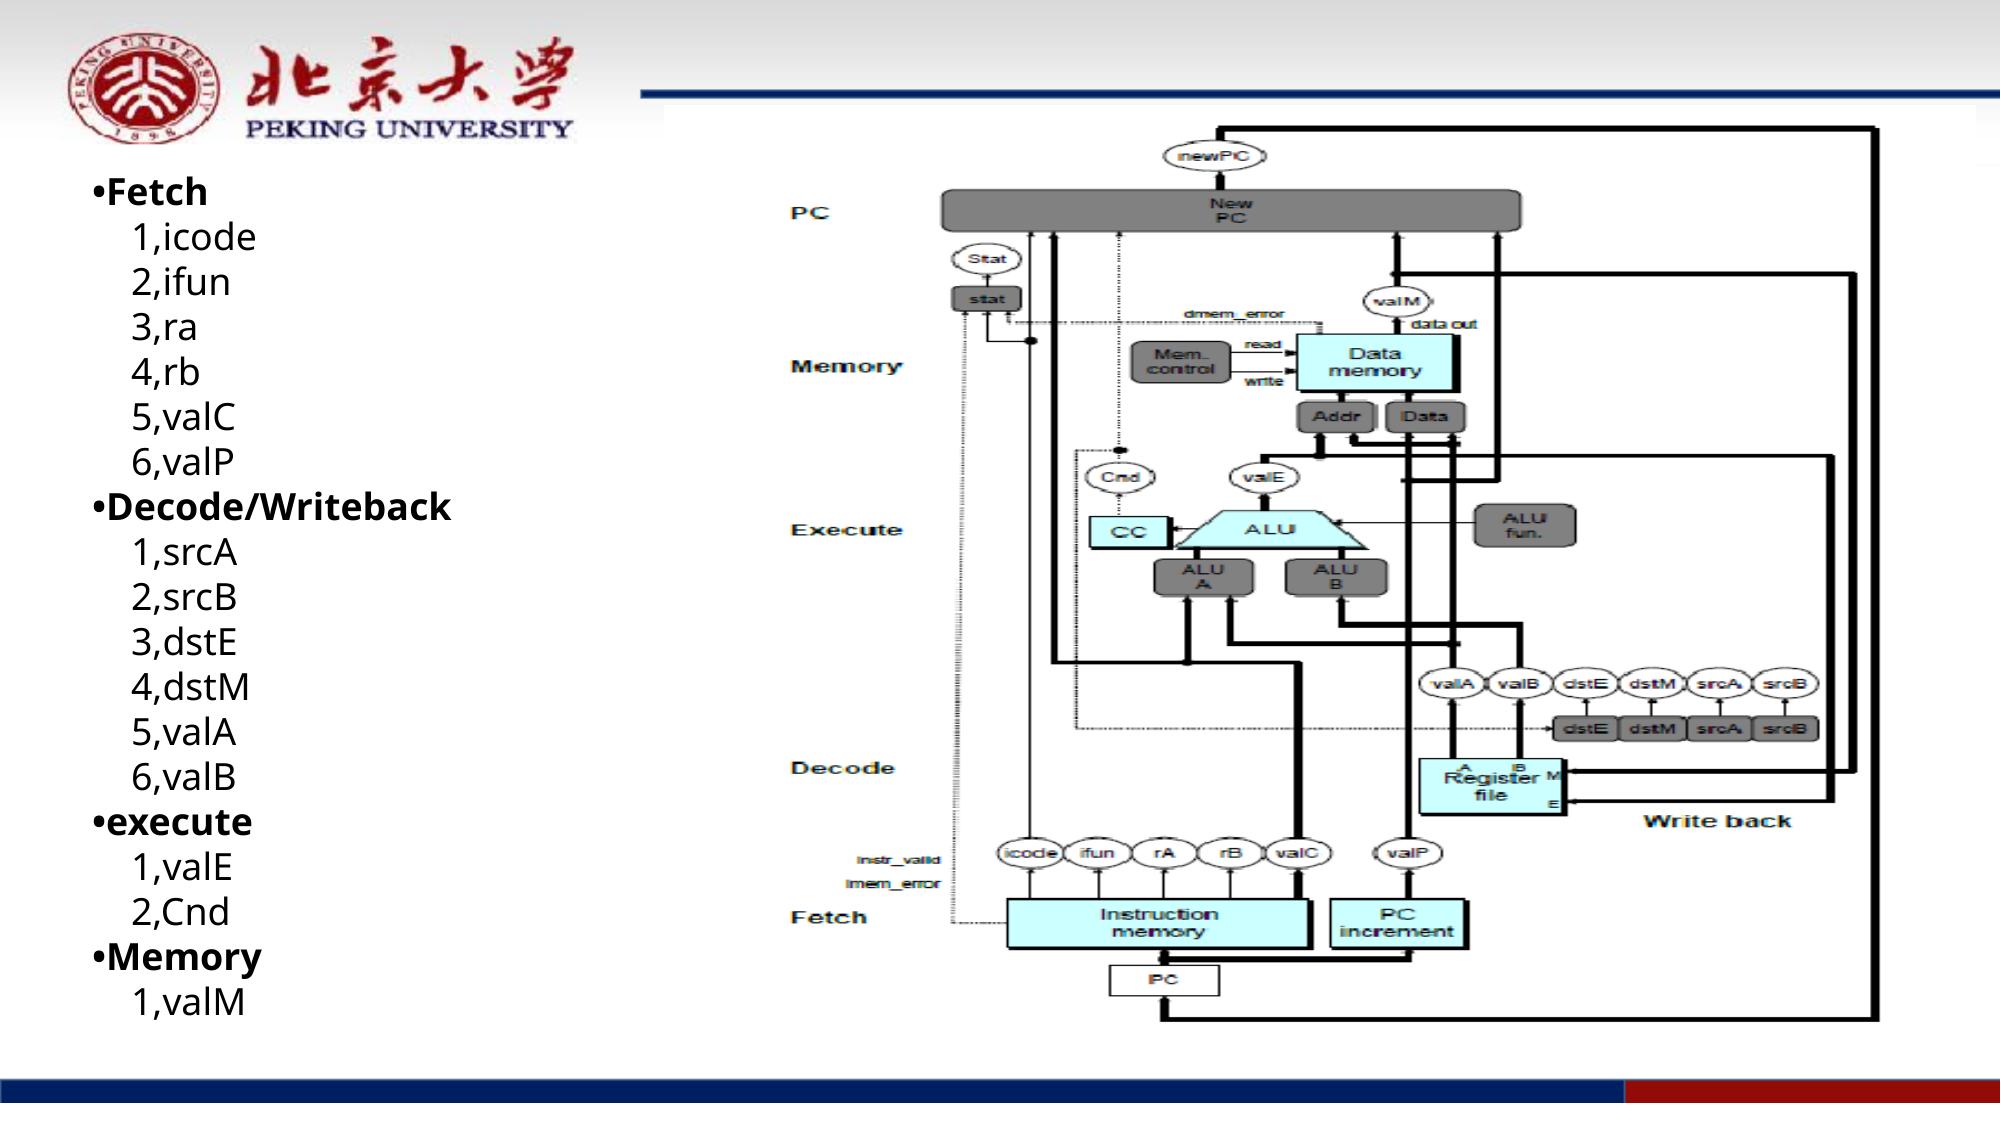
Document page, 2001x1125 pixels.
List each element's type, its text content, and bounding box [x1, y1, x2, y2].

text_box •Fetch 1,icode 2,ifun 3,ra 4,rb 5,valC 6,valP •Decode/Writeback 1,srcA 2,srcB 3,dstE 4,dstM 5,valA 6,valB •execute 1,valE 2,Cnd •Memory 1,valM [77, 160, 664, 1031]
picture [0, 0, 2000, 1103]
